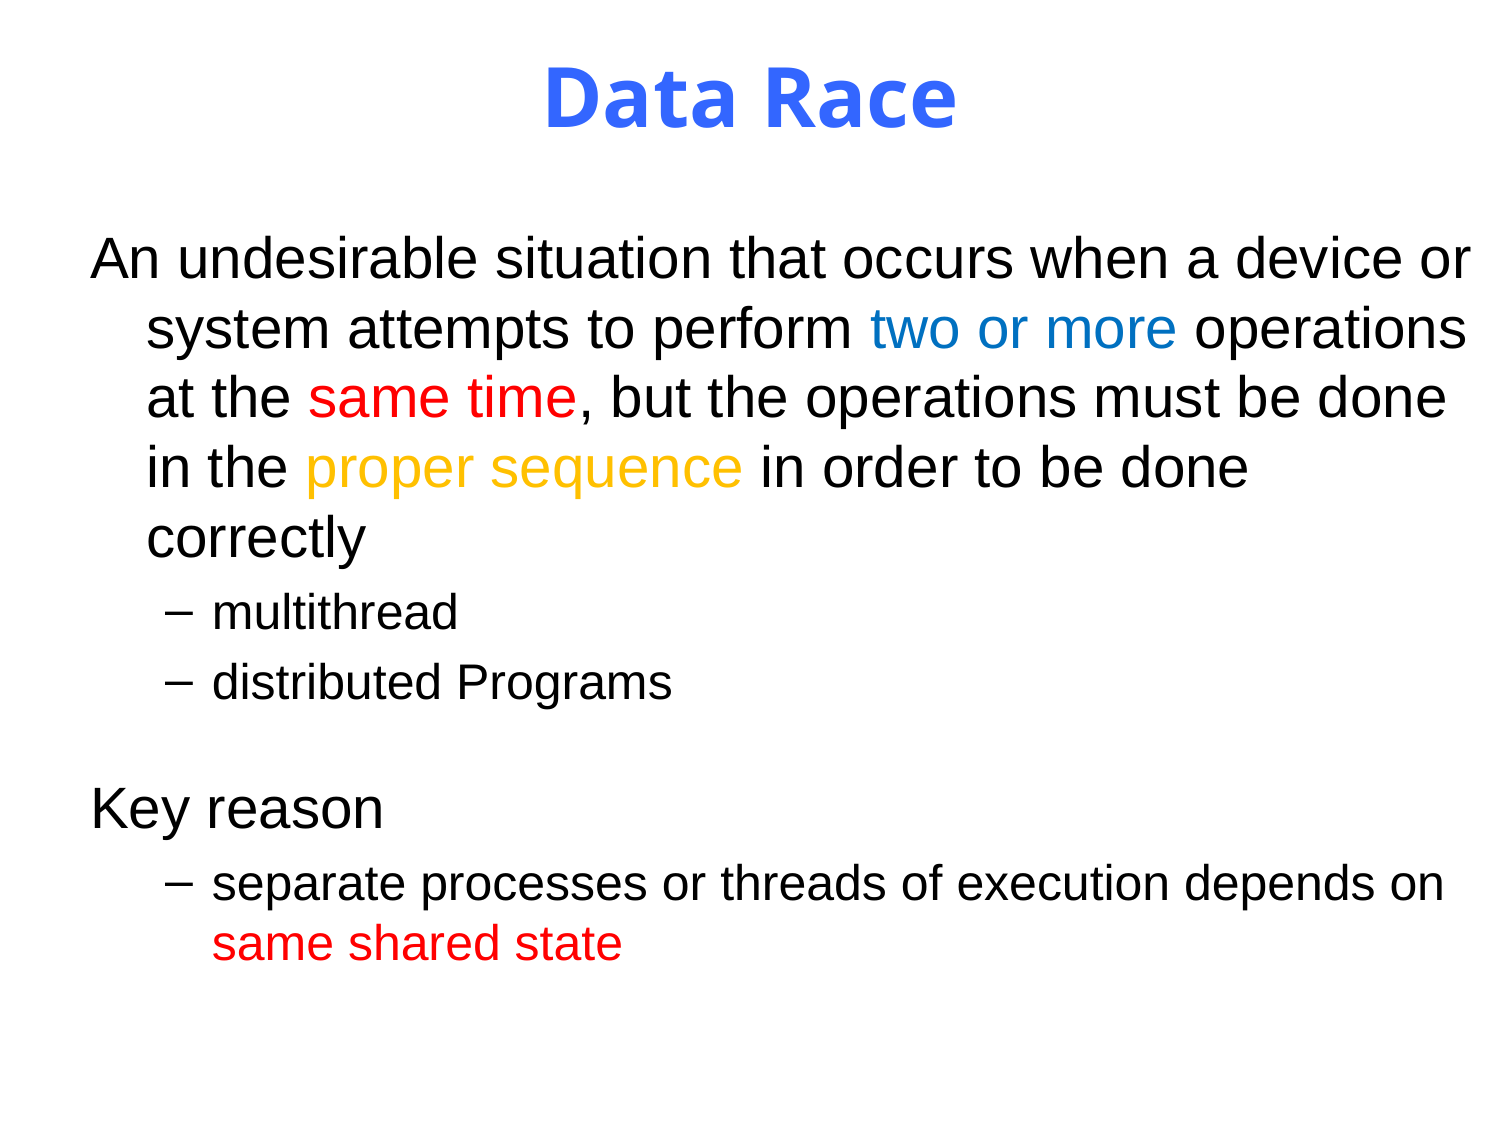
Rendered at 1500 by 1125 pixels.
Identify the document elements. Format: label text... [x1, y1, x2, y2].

list An undesirable situation that occurs when a device or system attempts to perform two or more operations at the same time, but the operations must be done in the proper sequence in order to be done correctly multithread distributed Programs Key reason separate processes or threads of execution depends on same shared state [75, 212, 1500, 1057]
title Data Race [0, 0, 1500, 188]
